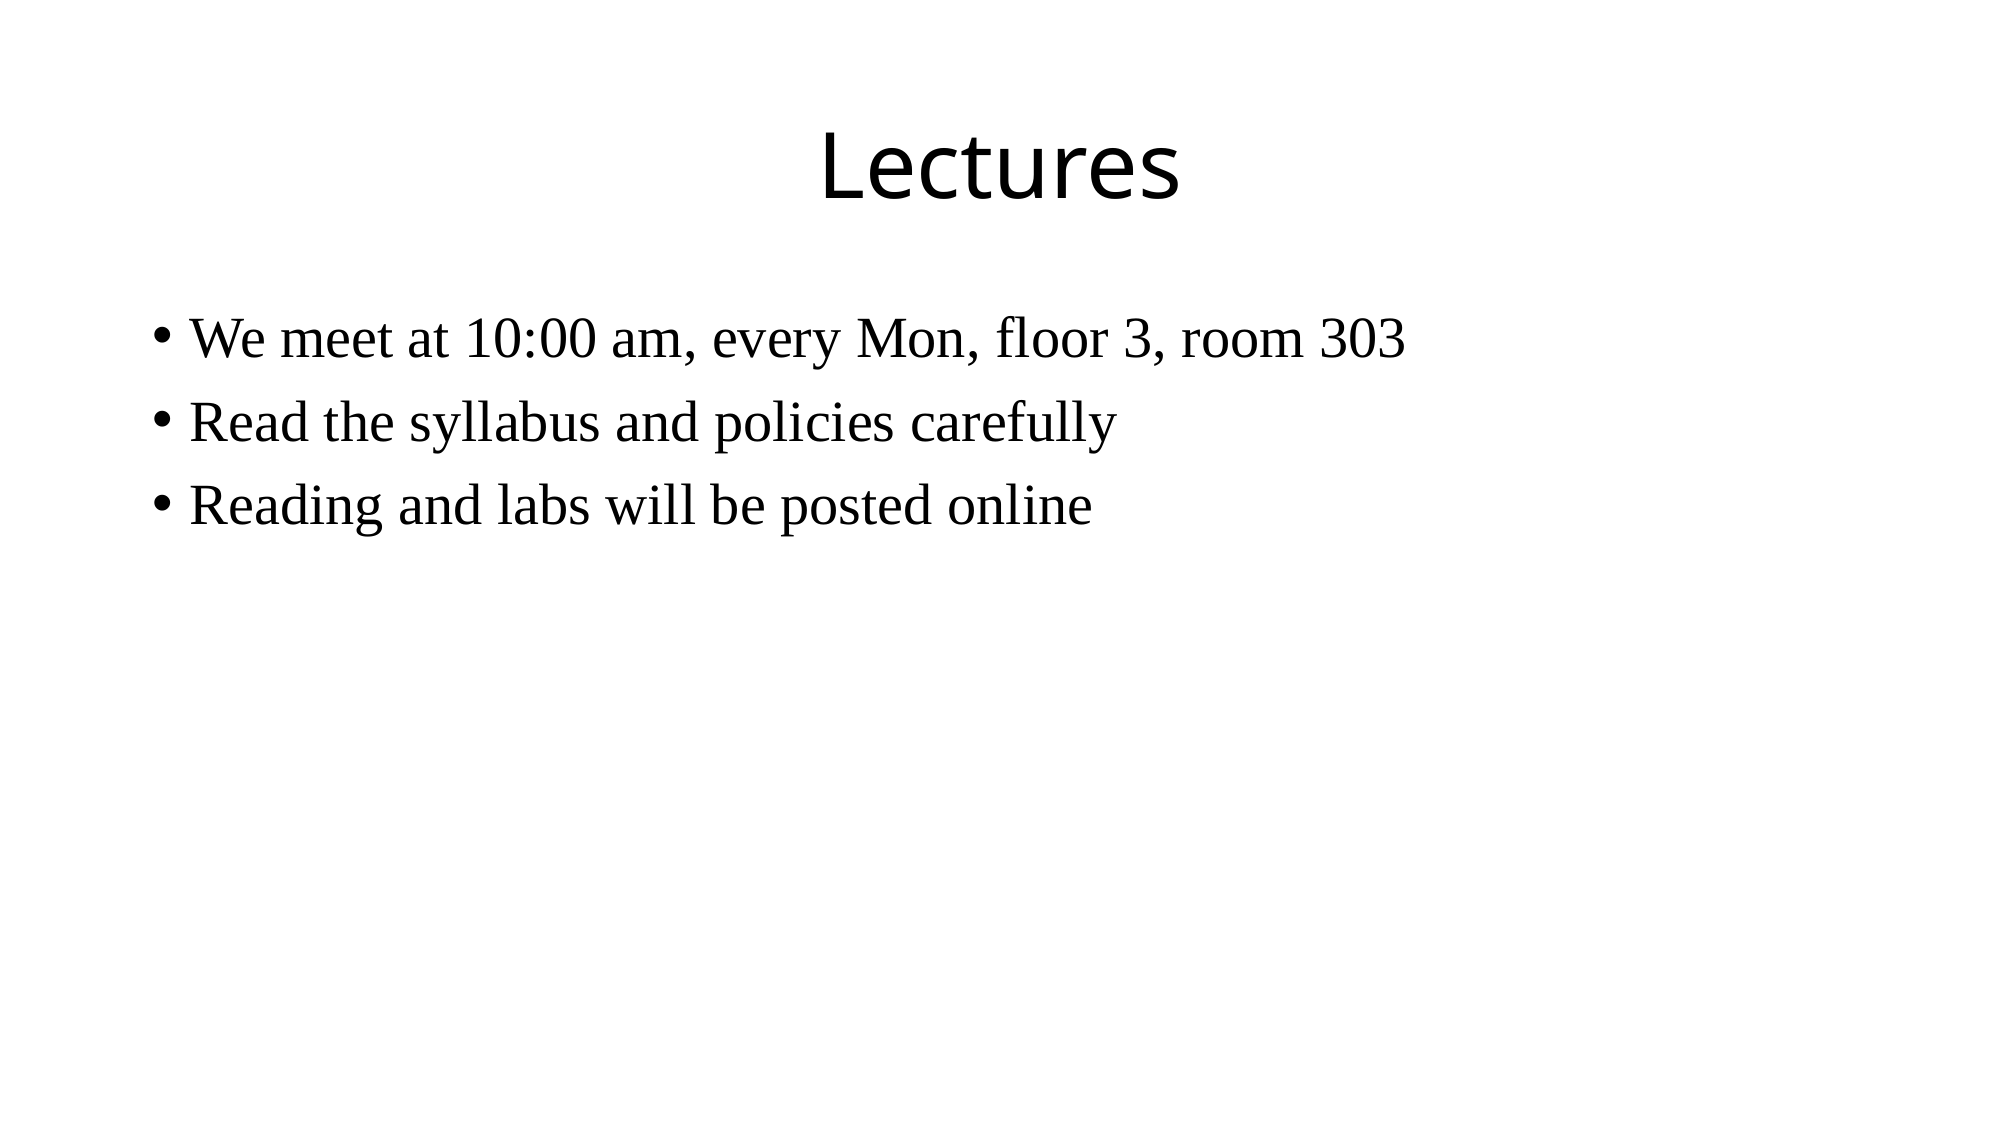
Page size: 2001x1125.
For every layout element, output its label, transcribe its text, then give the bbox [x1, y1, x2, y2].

title Lectures [137, 59, 1863, 278]
list We meet at 10:00 am, every Mon, floor 3, room 303 Read the syllabus and policies carefully Reading and labs will be posted online [137, 299, 1863, 1014]
